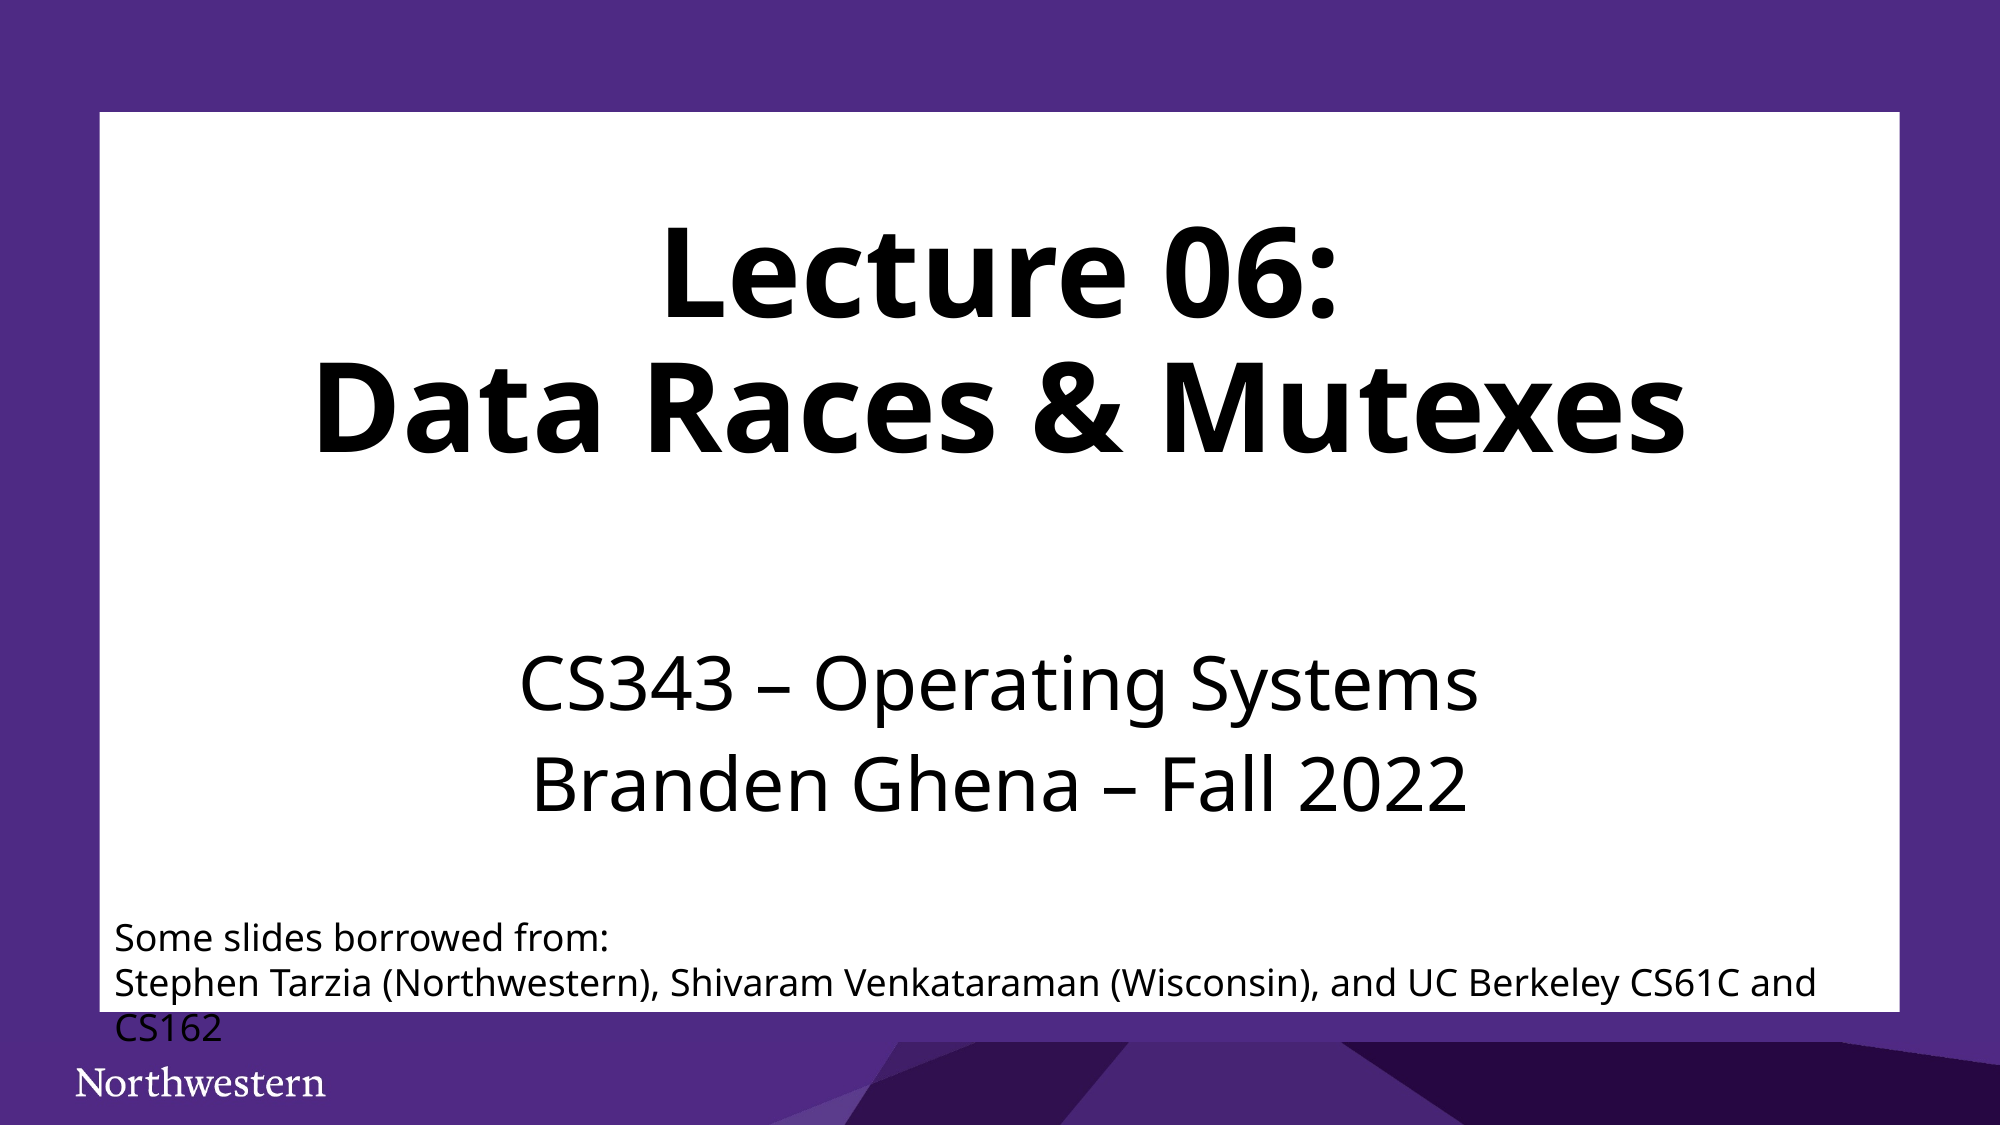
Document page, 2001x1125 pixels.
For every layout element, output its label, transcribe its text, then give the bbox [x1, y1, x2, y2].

subtitle CS343 – Operating Systems Branden Ghena – Fall 2022 [99, 637, 1900, 863]
text_box Some slides borrowed from: Stephen Tarzia (Northwestern), Shivaram Venkataraman (Wisconsin), and UC Berkeley CS61C and CS162 [99, 906, 1900, 1057]
picture [0, 1042, 2000, 1125]
title Lecture 06: Data Races & Mutexes [99, 112, 1900, 488]
